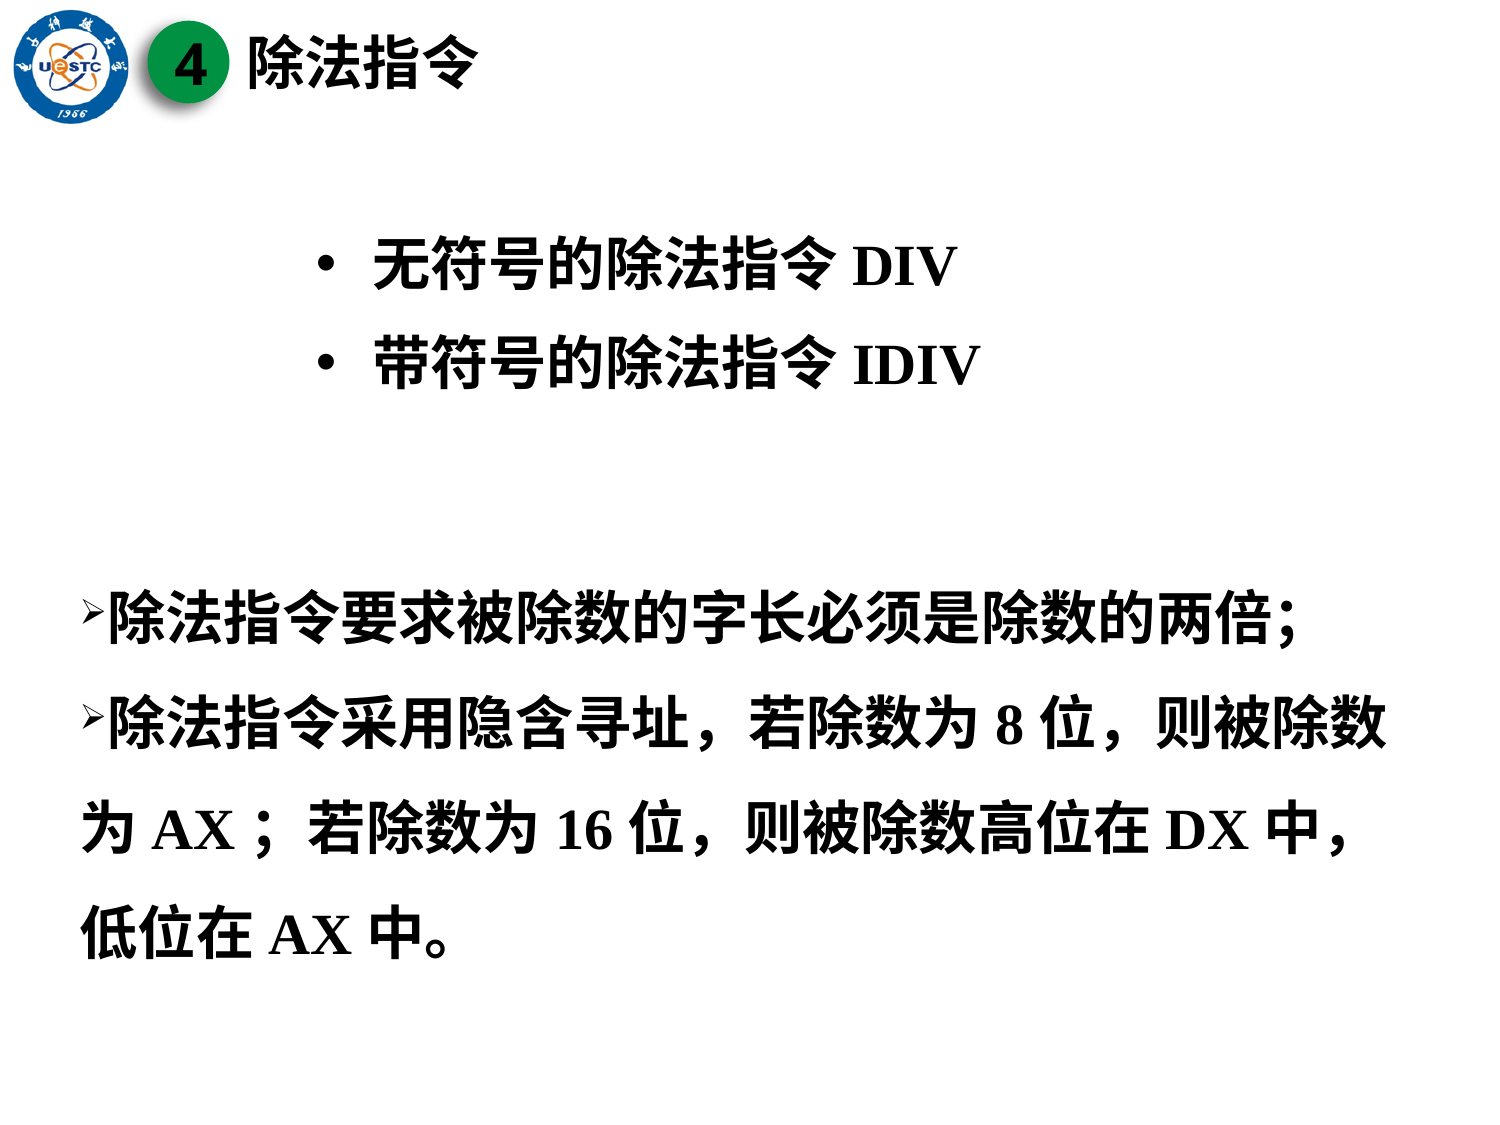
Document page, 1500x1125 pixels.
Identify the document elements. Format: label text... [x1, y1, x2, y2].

text_box 除法指令 [231, 19, 495, 104]
text_box 无符号的除法指令DIV 带符号的除法指令IDIV [301, 219, 1139, 468]
text_box 4 [145, 18, 231, 106]
picture [6, 8, 136, 126]
text_box 除法指令要求被除数的字长必须是除数的两倍； 除法指令采用隐含寻址，若除数为8位，则被除数为AX；若除数为16位，则被除数高位在DX中，低位在AX中。 [64, 538, 1436, 974]
